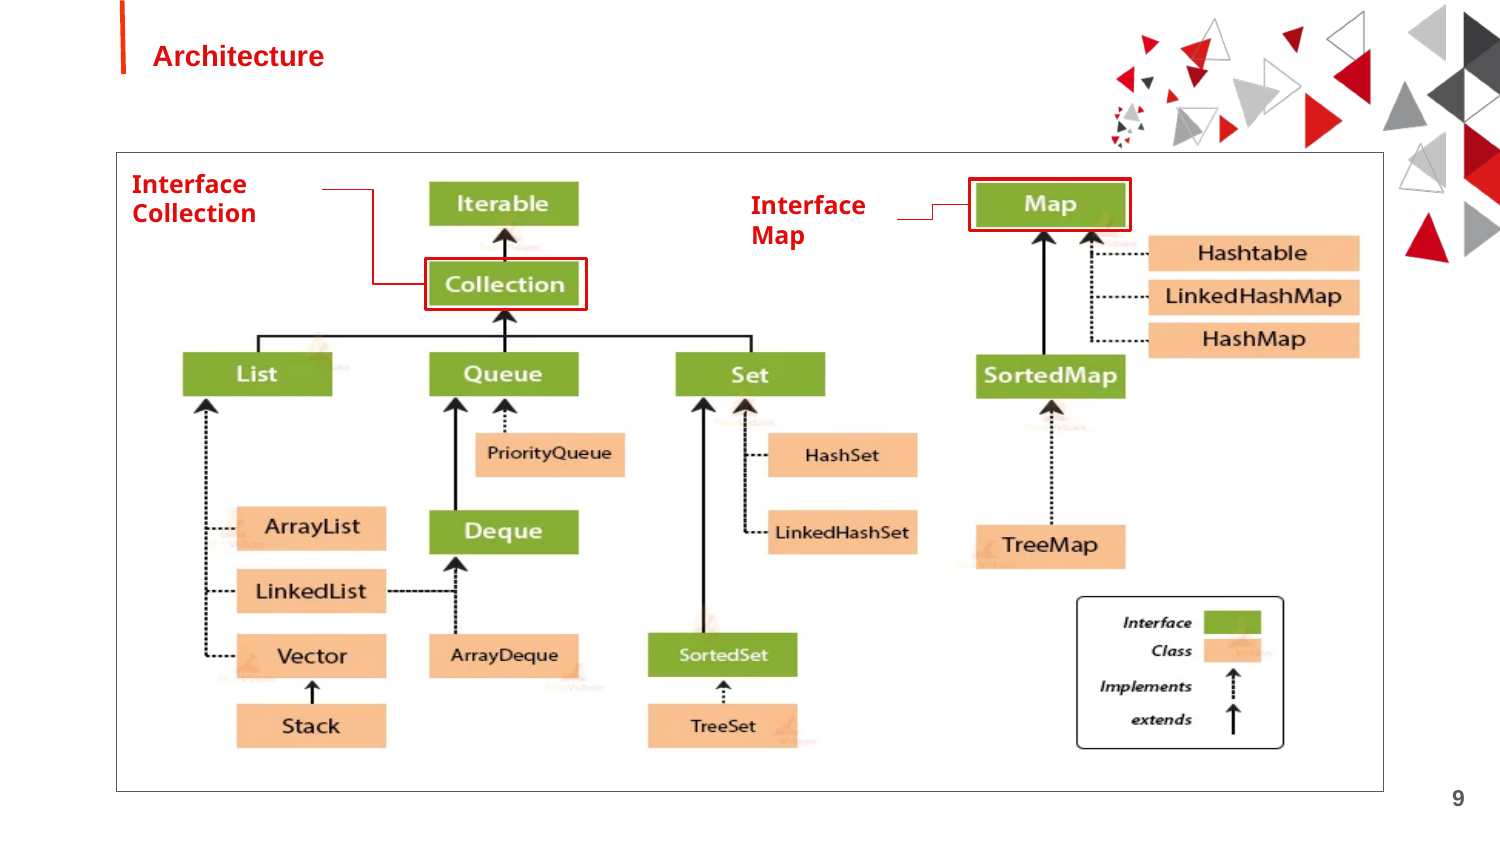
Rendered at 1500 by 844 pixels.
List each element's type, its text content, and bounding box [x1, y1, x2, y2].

slide_number ‹#› [1389, 764, 1480, 830]
text_box Architecture [137, 22, 932, 88]
picture [116, 0, 1500, 791]
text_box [321, 189, 426, 285]
